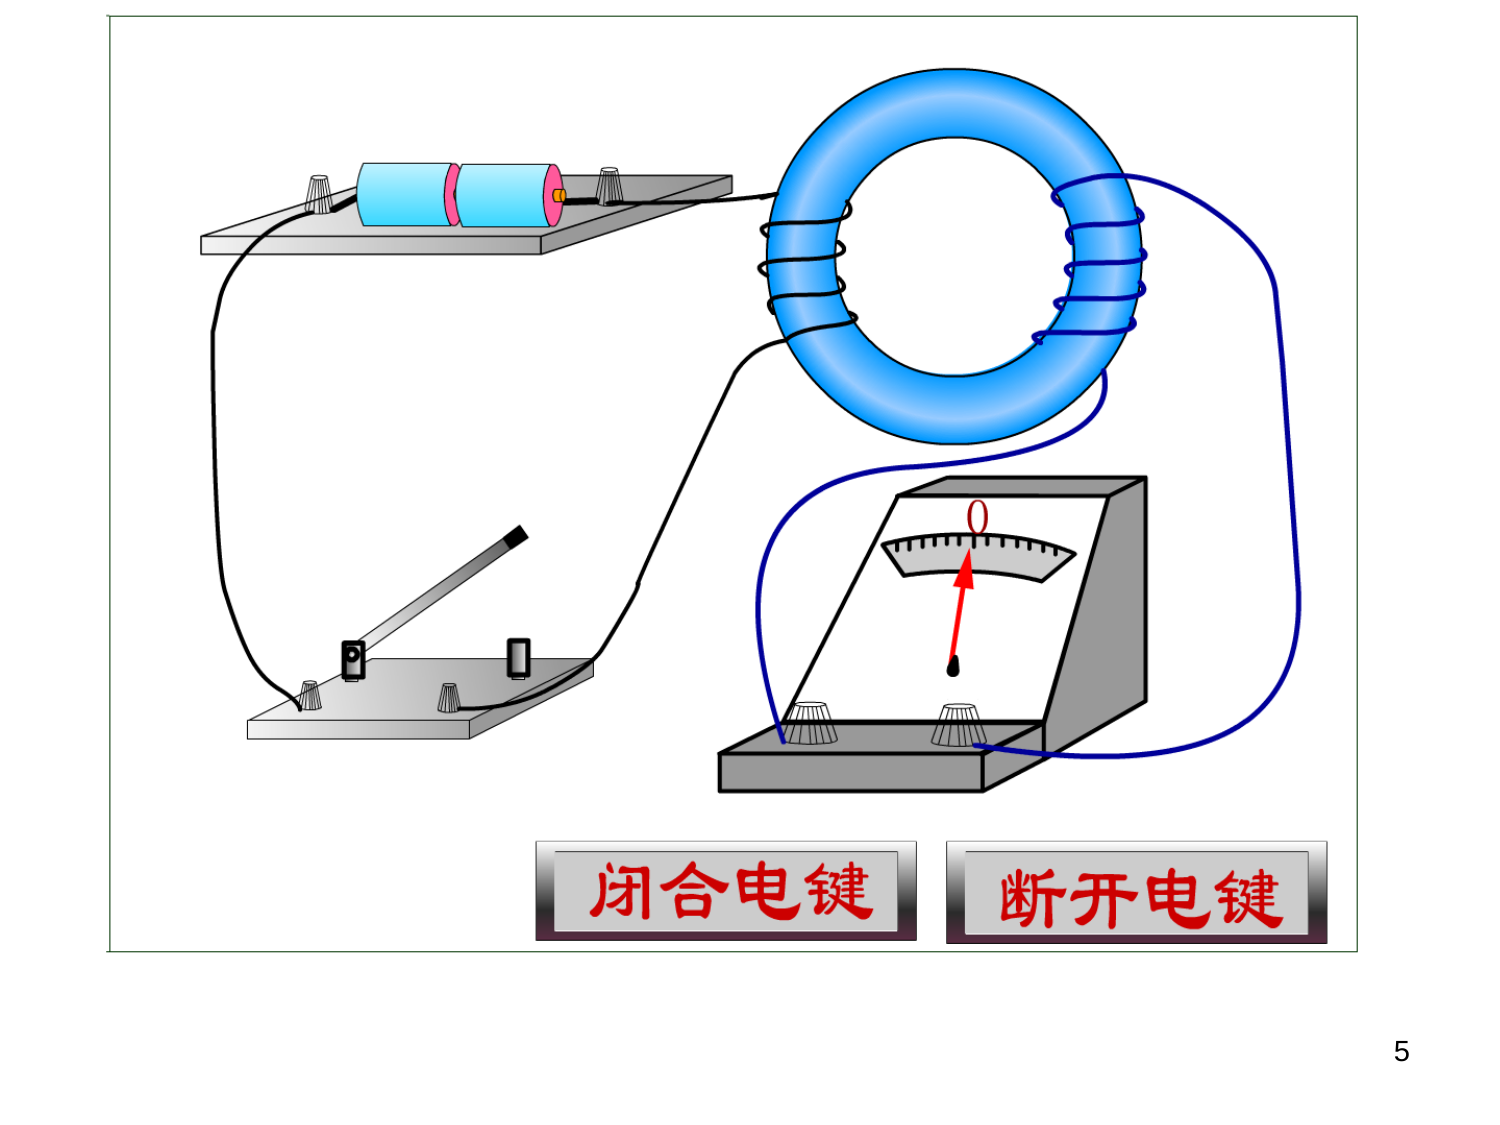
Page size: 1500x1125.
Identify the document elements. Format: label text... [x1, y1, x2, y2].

picture [99, 0, 1365, 969]
slide_number 5 [1074, 1024, 1425, 1103]
